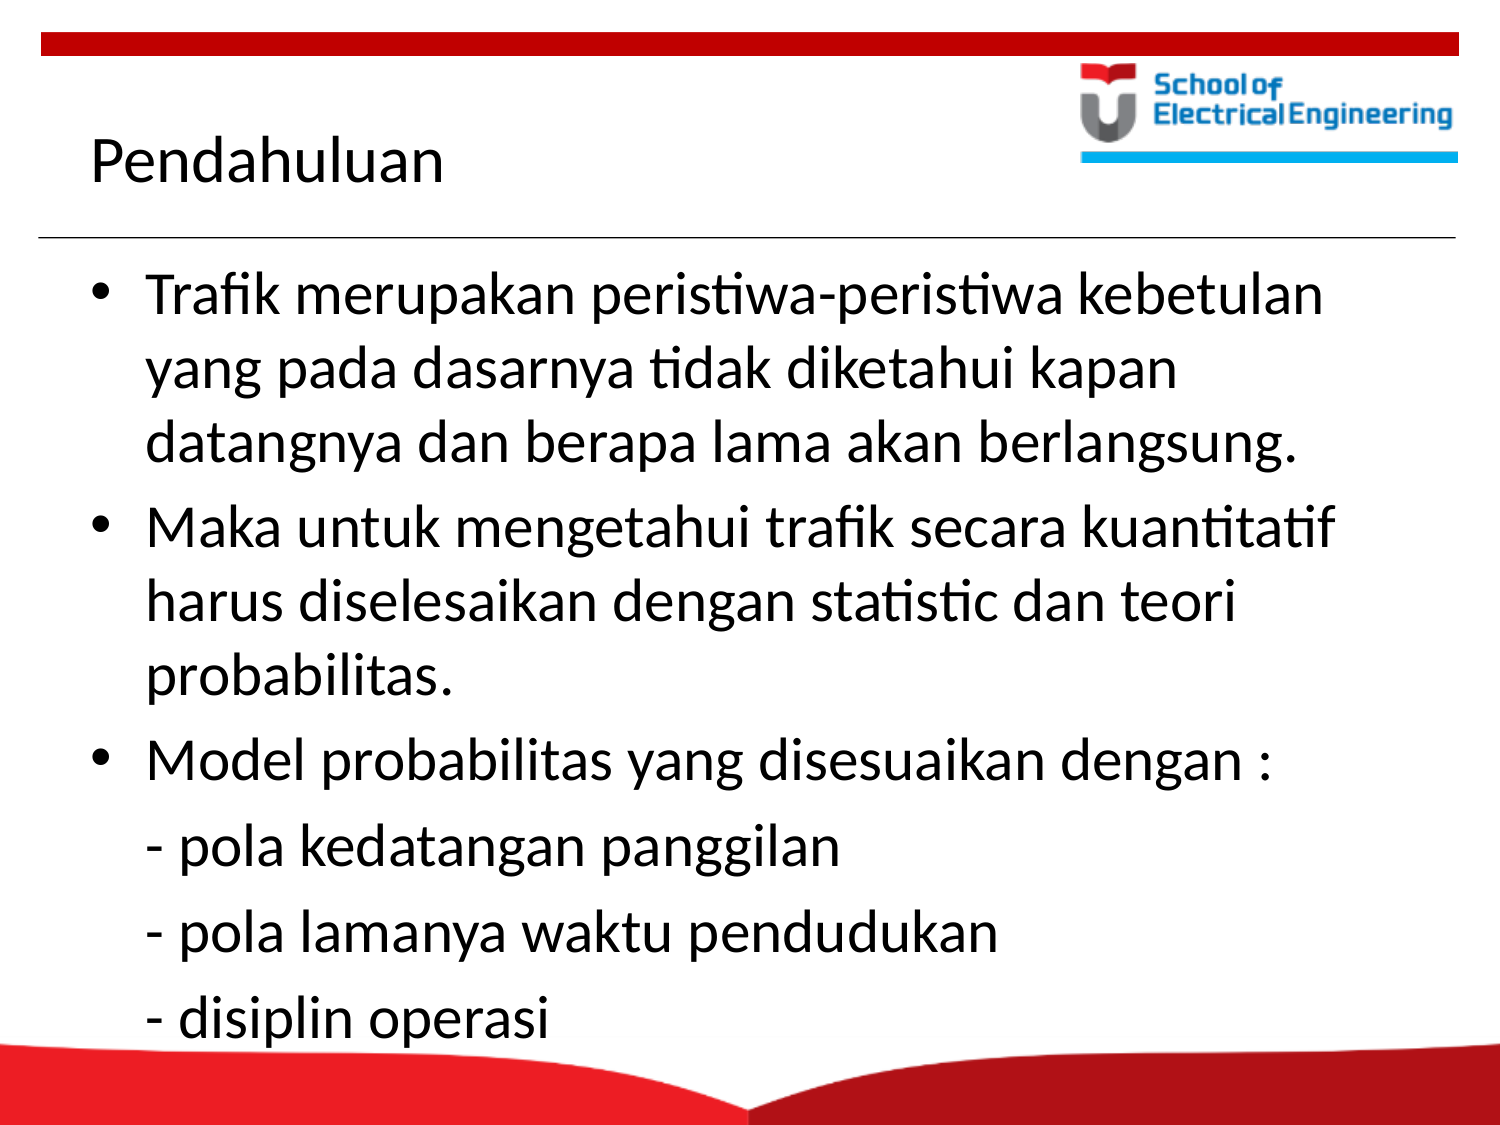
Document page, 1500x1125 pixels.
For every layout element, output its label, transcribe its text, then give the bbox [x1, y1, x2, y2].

list Trafik merupakan peristiwa-peristiwa kebetulan yang pada dasarnya tidak diketahui kapan datangnya dan berapa lama akan berlangsung. Maka untuk mengetahui trafik secara kuantitatif harus diselesaikan dengan statistic dan teori probabilitas. Model probabilitas yang disesuaikan dengan : - pola kedatangan panggilan - pola lamanya waktu pendudukan - disiplin operasi [75, 246, 1425, 1067]
picture [1073, 63, 1458, 163]
title Pendahuluan [75, 78, 1074, 233]
picture [0, 1036, 1500, 1125]
